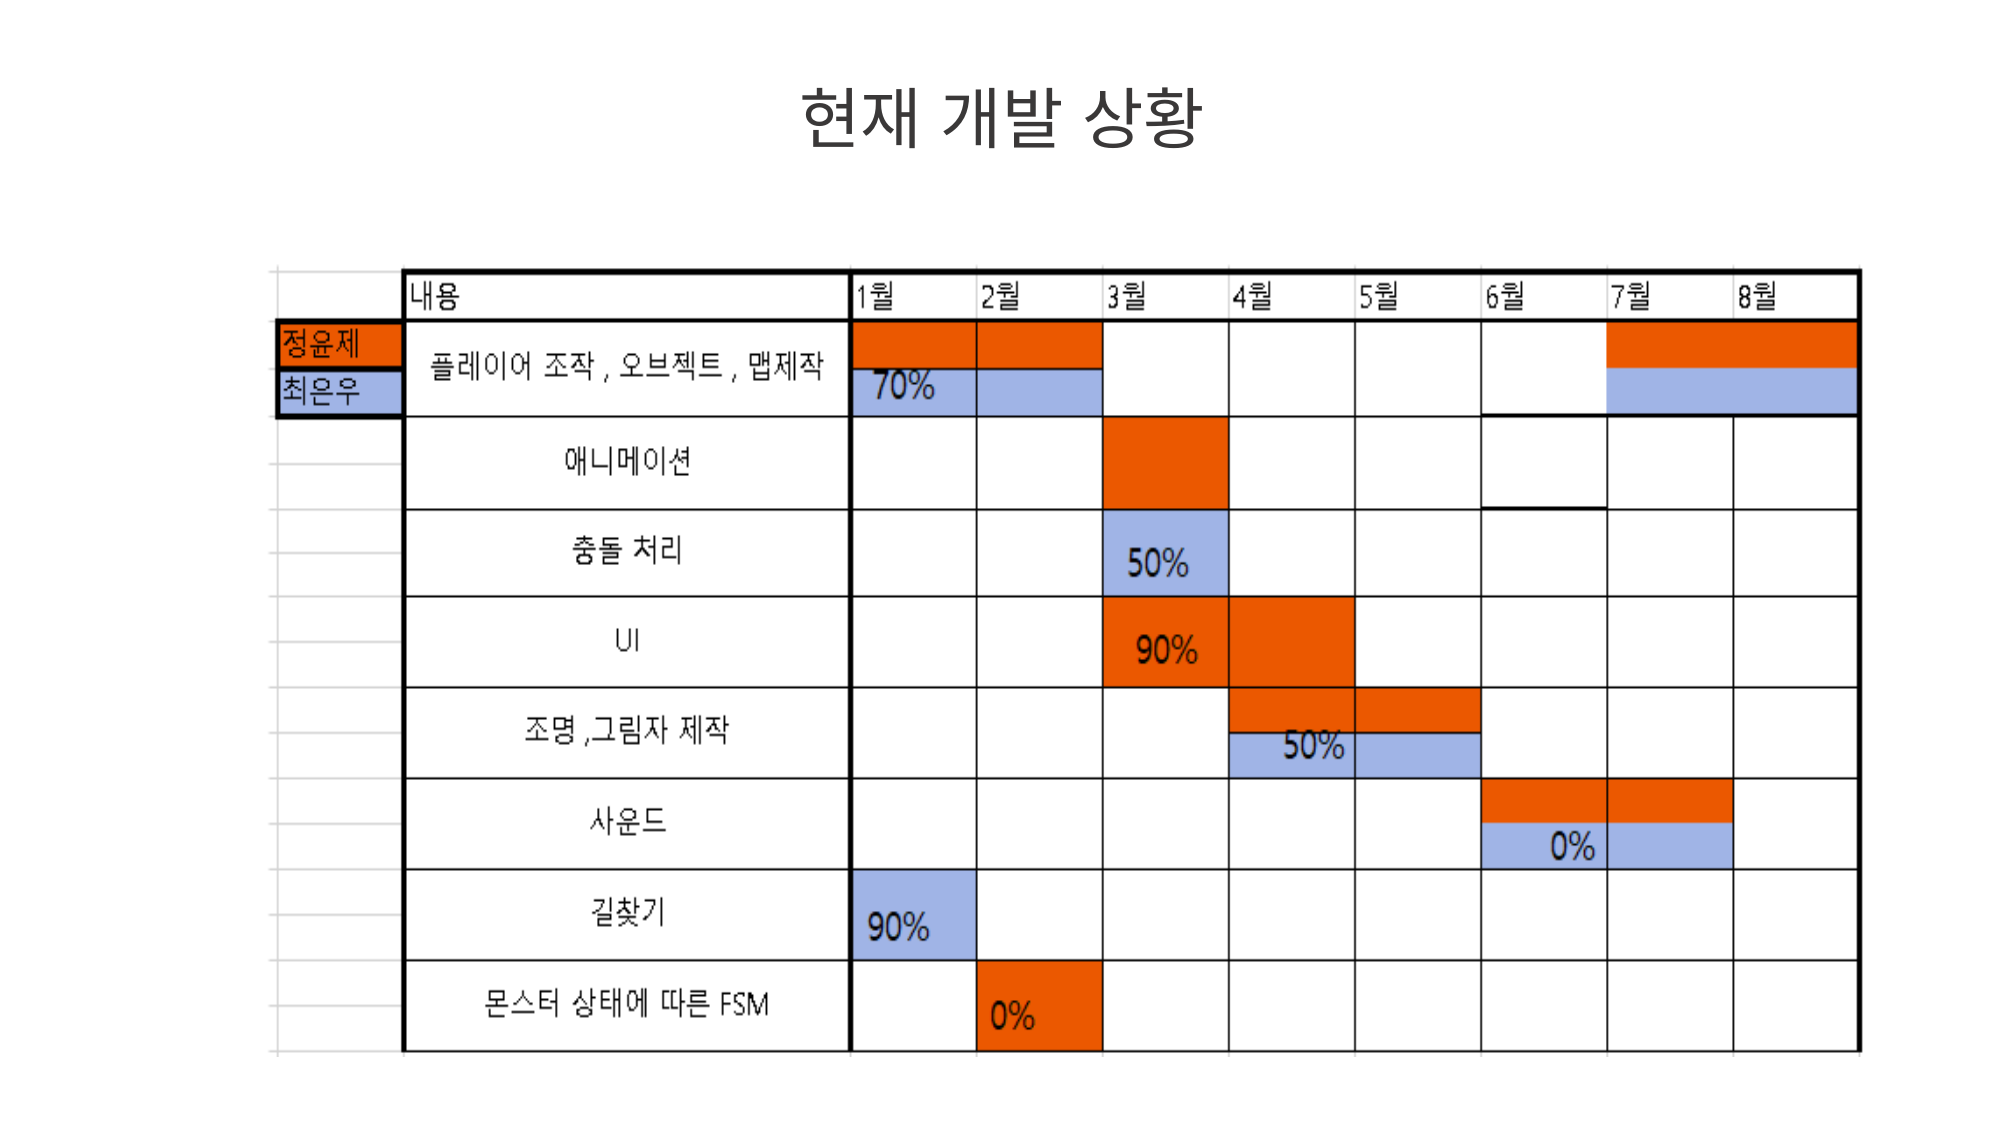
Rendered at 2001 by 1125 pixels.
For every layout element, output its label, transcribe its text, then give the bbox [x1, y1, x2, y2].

text_box 현재 개발 상황 [288, 68, 1716, 216]
picture [265, 261, 1866, 1057]
